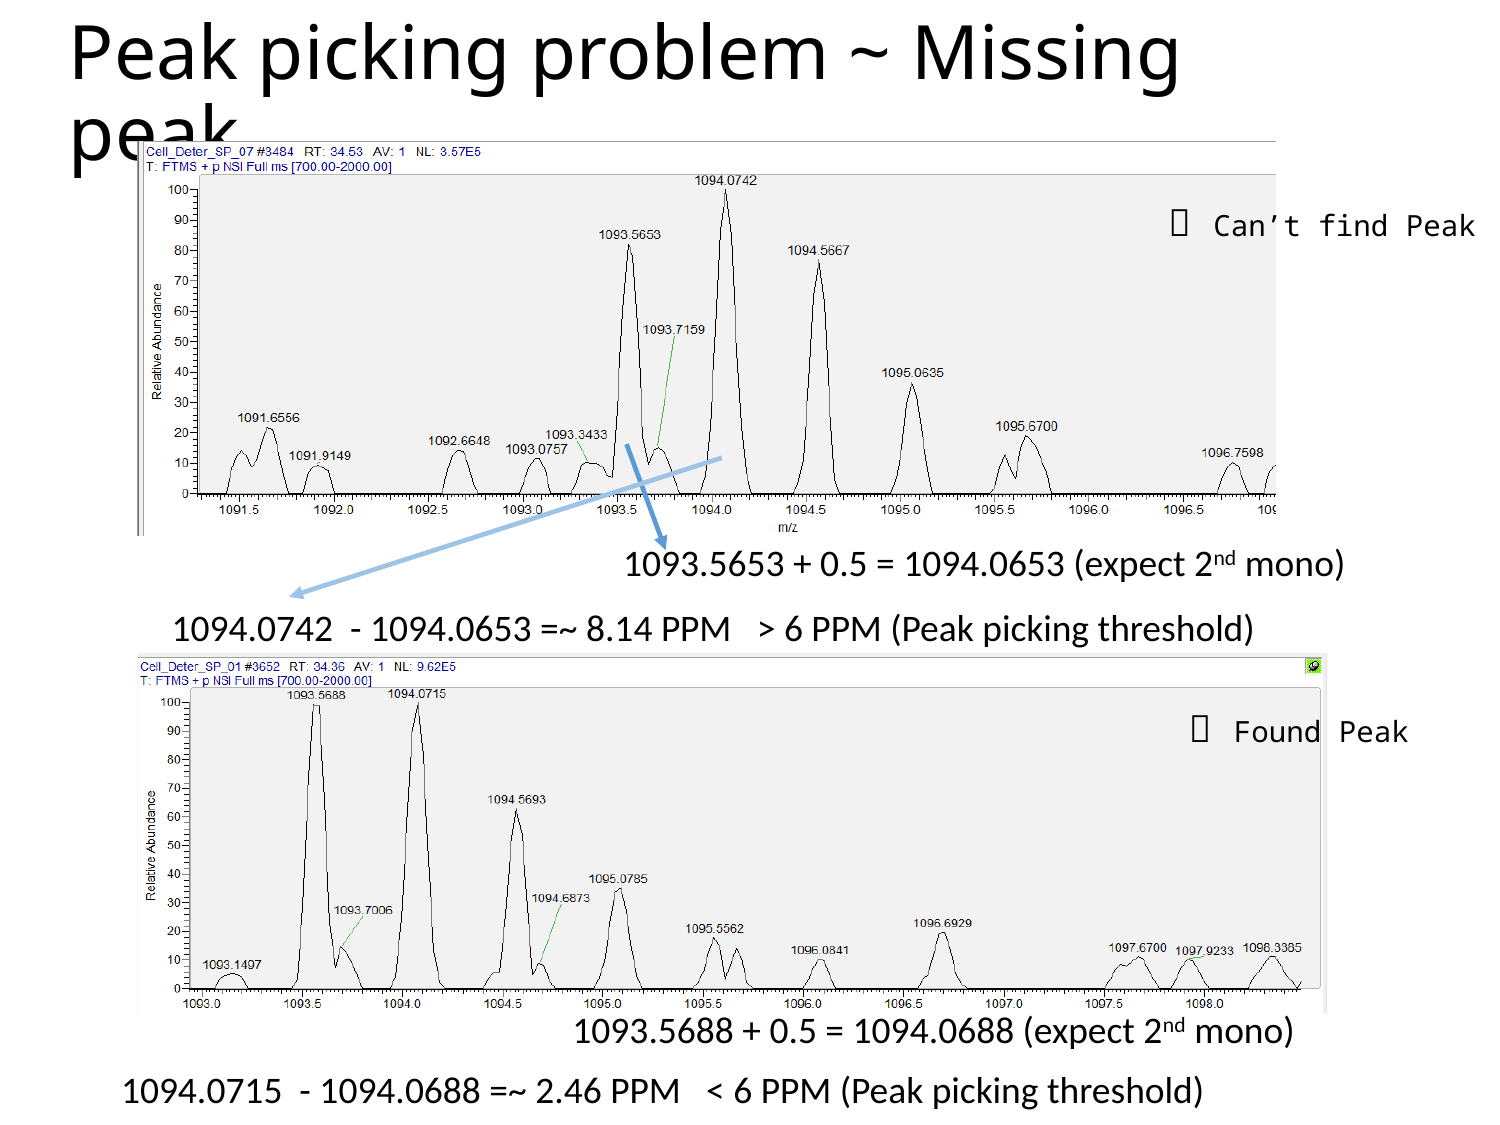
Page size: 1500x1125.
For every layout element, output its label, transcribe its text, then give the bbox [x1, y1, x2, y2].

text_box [289, 457, 722, 597]
text_box 1094.0742 - 1094.0653 =~ 8.14 PPM > 6 PPM (Peak picking threshold) [156, 596, 1440, 657]
text_box 1094.0715 - 1094.0688 =~ 2.46 PPM < 6 PPM (Peak picking threshold) [106, 1059, 1389, 1119]
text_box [626, 444, 666, 457]
text_box 1093.5688 + 0.5 = 1094.0688 (expect 2nd mono) [557, 998, 1500, 1059]
picture [137, 653, 1328, 1013]
picture [137, 141, 1276, 536]
text_box 1093.5653 + 0.5 = 1094.0653 (expect 2nd mono) [722, 531, 1500, 592]
title Peak picking problem ~ Missing peak [54, 0, 1348, 205]
text_box  Found Peak [1328, 697, 1424, 758]
text_box  Can’t find Peak [1276, 191, 1500, 252]
